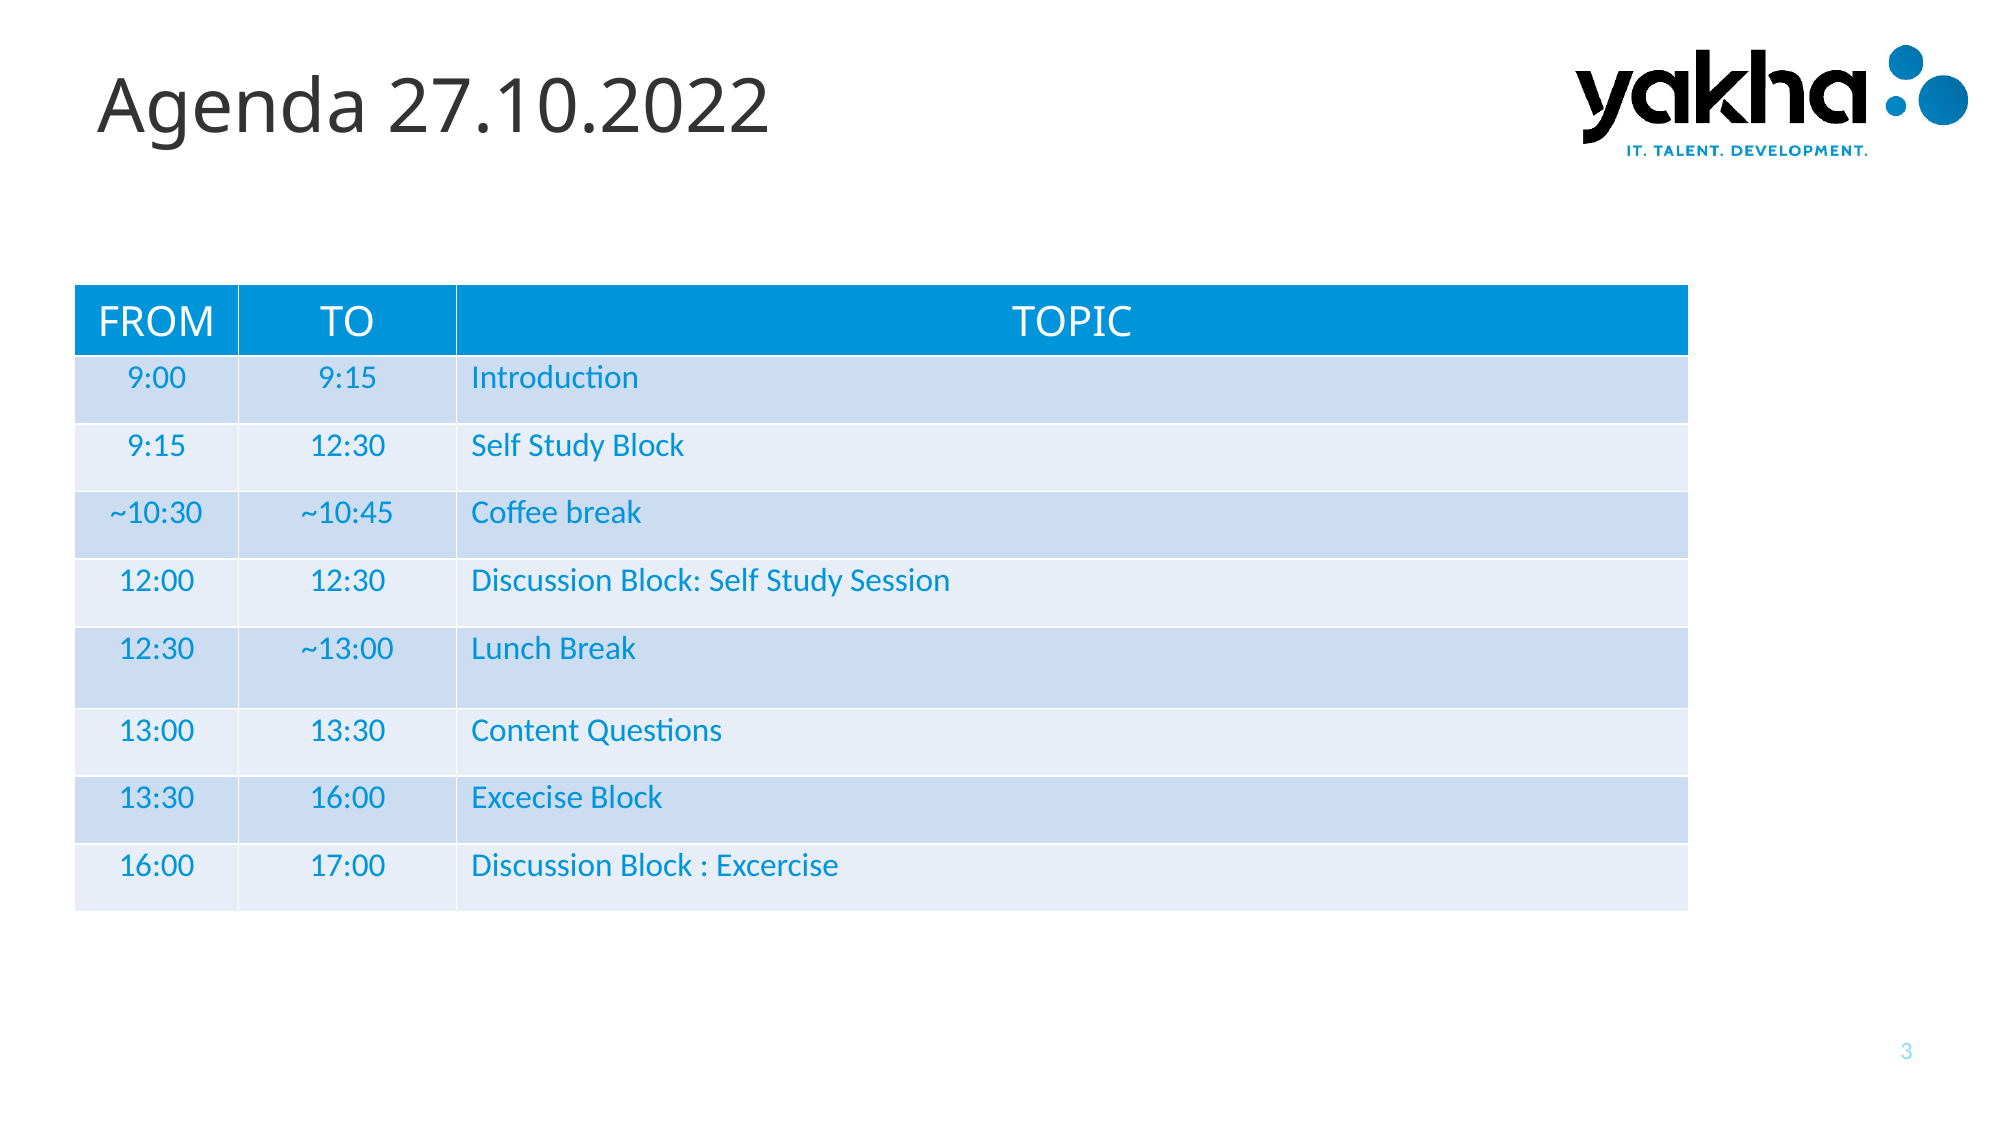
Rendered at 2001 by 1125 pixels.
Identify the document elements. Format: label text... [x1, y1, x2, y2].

table_cell 16:00 [75, 845, 238, 911]
table_cell Content Questions [457, 709, 1688, 775]
table_cell 12:30 [239, 425, 456, 491]
table_cell 13:00 [75, 709, 238, 775]
table_cell 9:00 [75, 357, 238, 423]
table_cell 13:30 [239, 709, 456, 775]
table_cell 9:15 [239, 357, 456, 423]
table_header topic [457, 285, 1688, 355]
table_cell Self Study Block [457, 425, 1688, 491]
table_cell 12:00 [75, 560, 238, 626]
title Agenda 27.10.2022 [82, 59, 1510, 156]
table_cell Discussion Block: Self Study Session [457, 560, 1688, 626]
picture [1575, 45, 1968, 156]
table_header from [75, 285, 238, 355]
table_cell 13:30 [75, 777, 238, 843]
table_cell Introduction [457, 357, 1688, 423]
table_cell 16:00 [239, 777, 456, 843]
table_header to [239, 285, 456, 355]
table_cell 9:15 [75, 425, 238, 491]
table_cell ~10:45 [239, 492, 456, 558]
table_cell Coffee break [457, 492, 1688, 558]
table_cell Discussion Block : Excercise [457, 845, 1688, 911]
slide_number 3 [1477, 1019, 1928, 1080]
table_cell ~10:30 [75, 492, 238, 558]
table_cell 12:30 [239, 560, 456, 626]
table_cell Excecise Block [457, 777, 1688, 843]
table_cell 12:30 [75, 628, 238, 708]
table_cell ~13:00 [239, 628, 456, 708]
table_cell Lunch Break [457, 628, 1688, 708]
table_cell 17:00 [239, 845, 456, 911]
